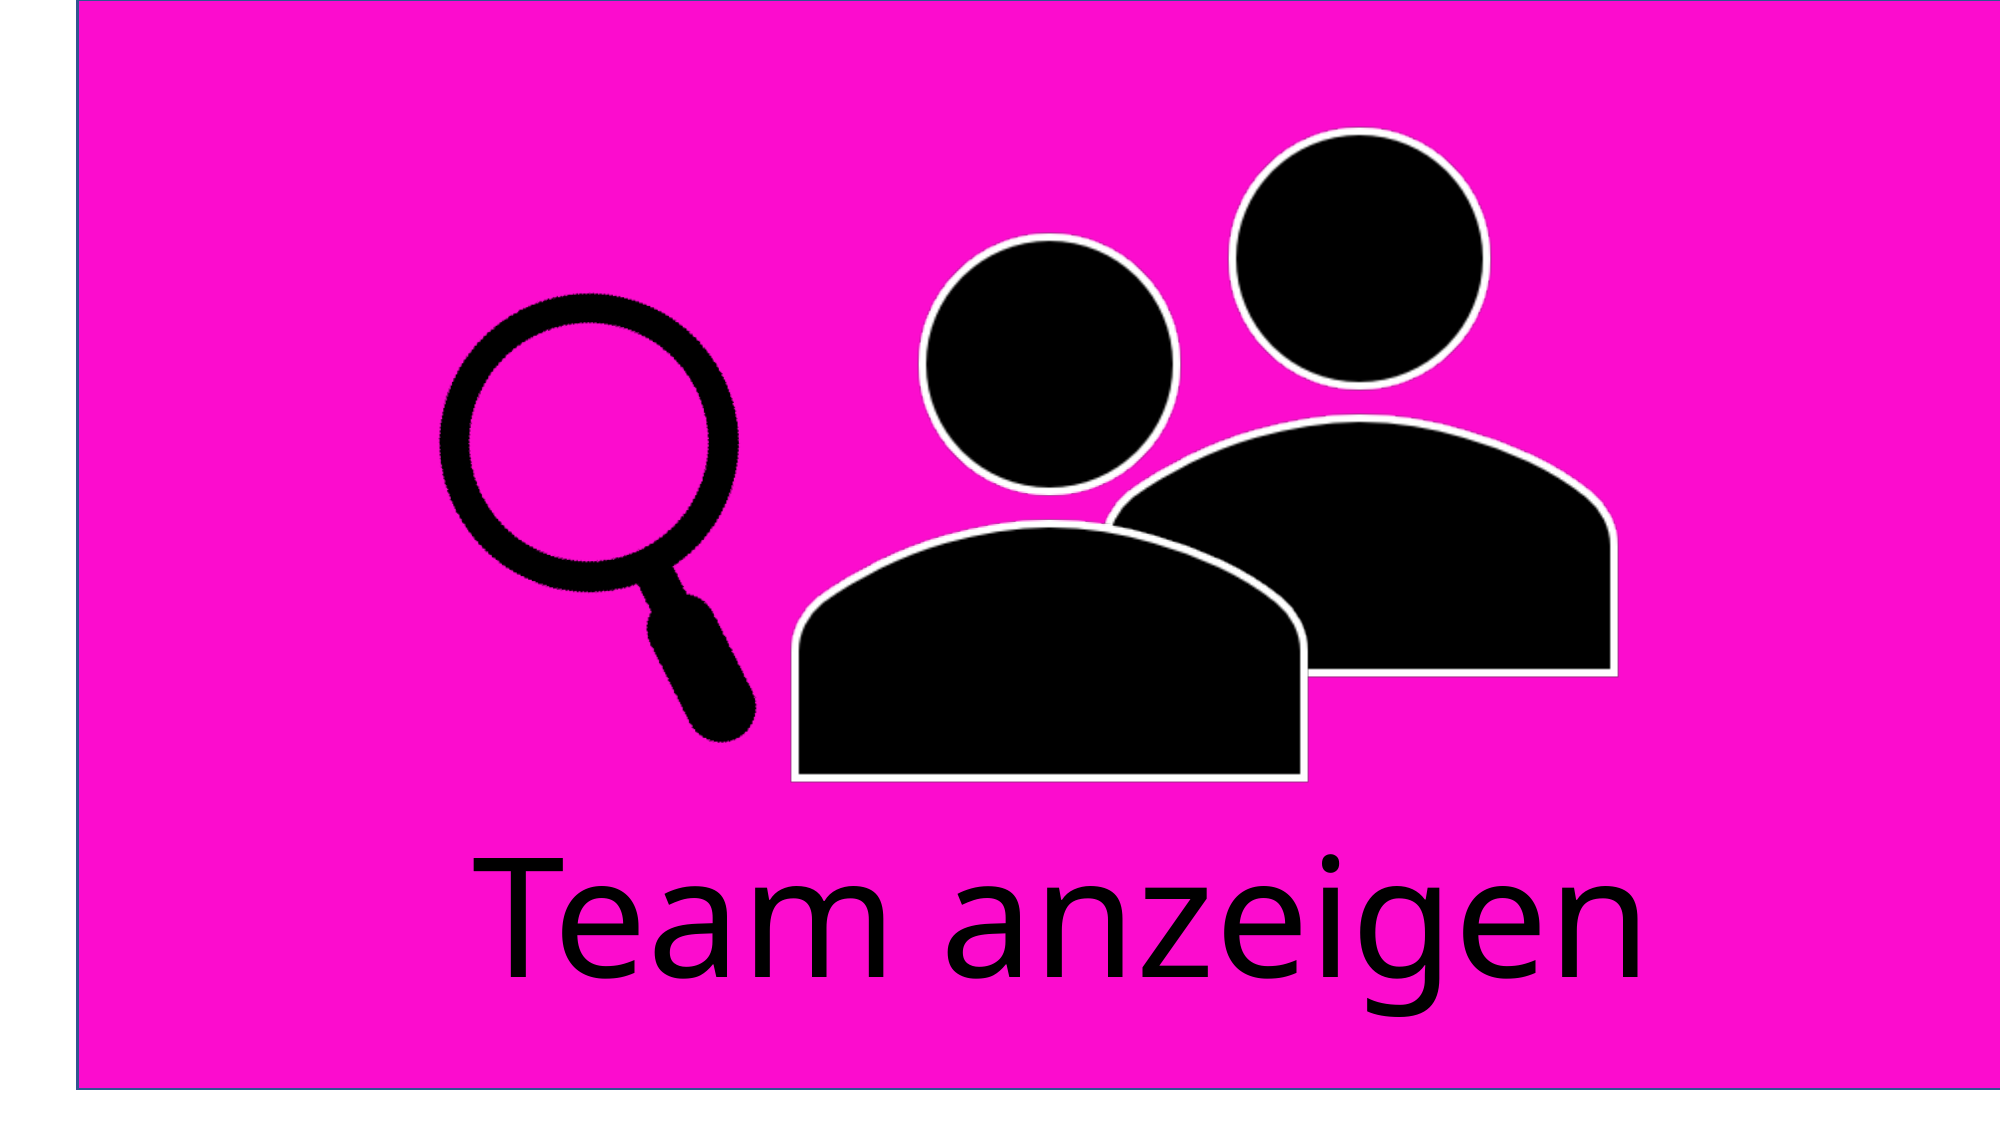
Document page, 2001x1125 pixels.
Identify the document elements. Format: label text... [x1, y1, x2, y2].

text_box Team anzeigen [415, 803, 1710, 1019]
text_box [76, 0, 2000, 1090]
picture [317, 20, 1742, 891]
